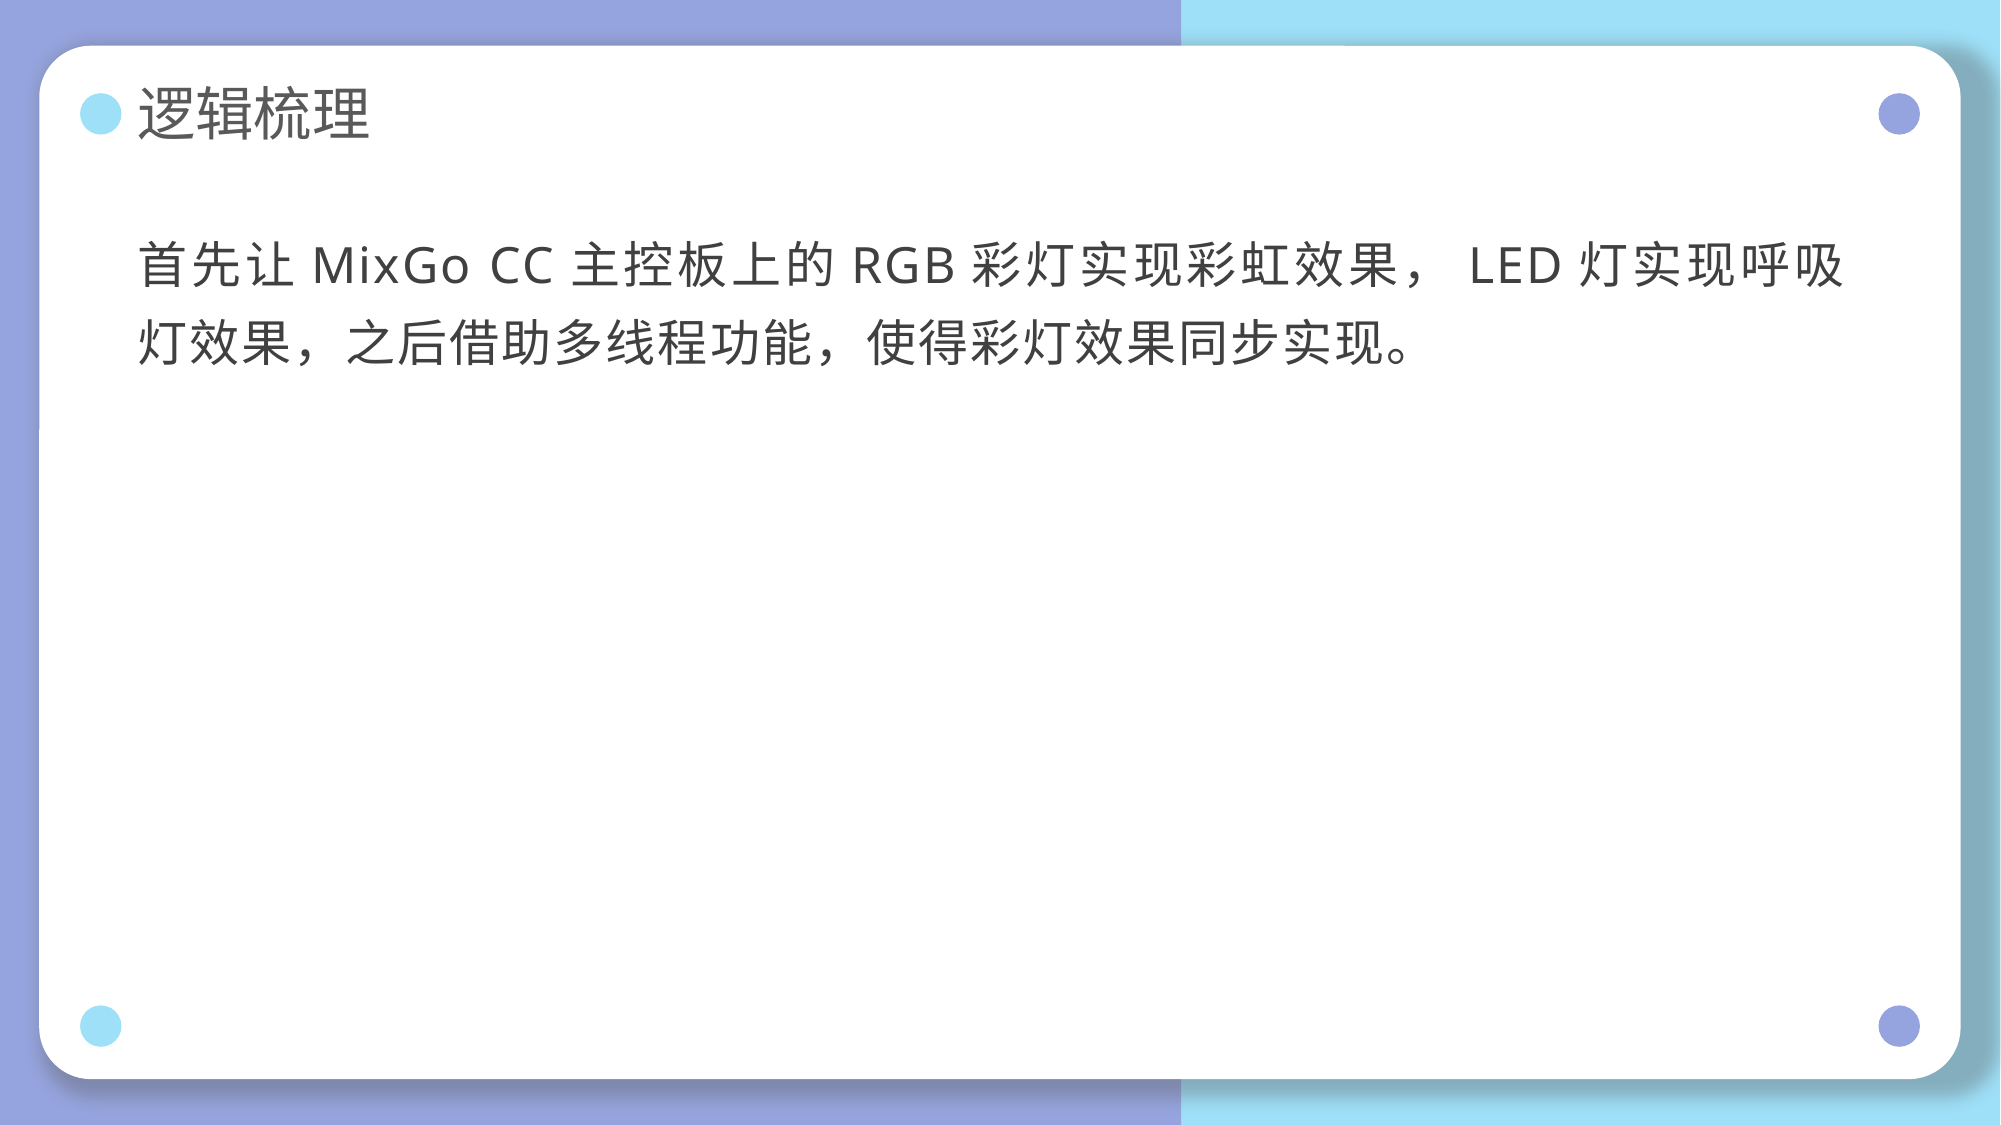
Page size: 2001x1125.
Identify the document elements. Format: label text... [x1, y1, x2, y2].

list 首先让MixGo CC主控板上的RGB彩灯实现彩虹效果，LED灯实现呼吸灯效果，之后借助多线程功能，使得彩灯效果同步实现。 [137, 208, 1847, 915]
title 逻辑梳理 [137, 77, 976, 157]
